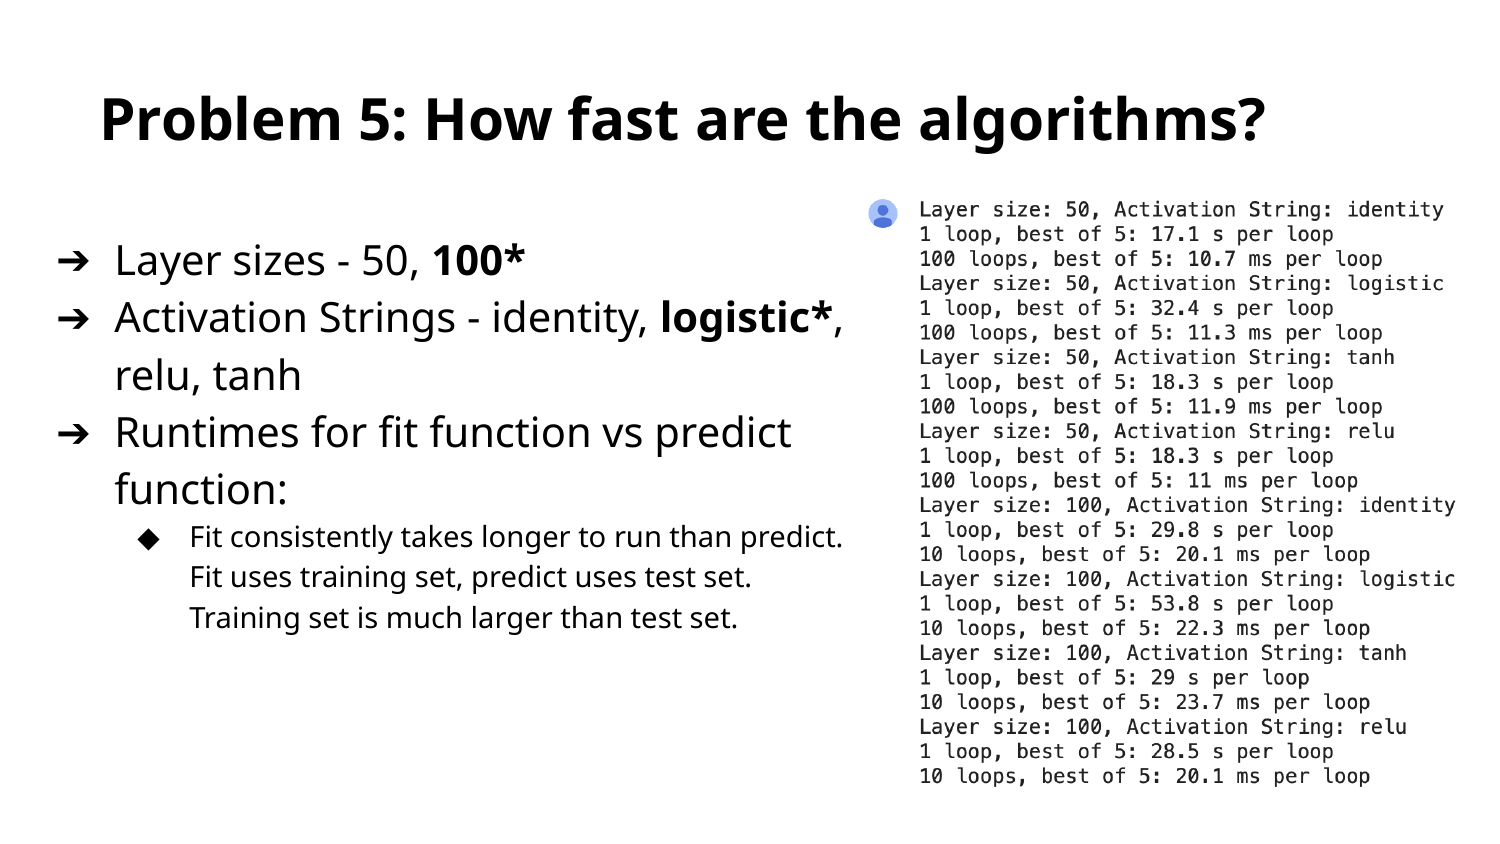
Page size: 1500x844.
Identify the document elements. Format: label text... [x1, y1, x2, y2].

picture [842, 190, 1473, 800]
title Problem 5: How fast are the algorithms? [84, 67, 1416, 162]
list Layer sizes - 50, 100* Activation Strings - identity, logistic*, relu, tanh Runtimes for fit function vs predict function: Fit consistently takes longer to run than predict. Fit uses training set, predict uses test set. Training set is much larger than test set. *Longer runtimes [24, 210, 837, 536]
